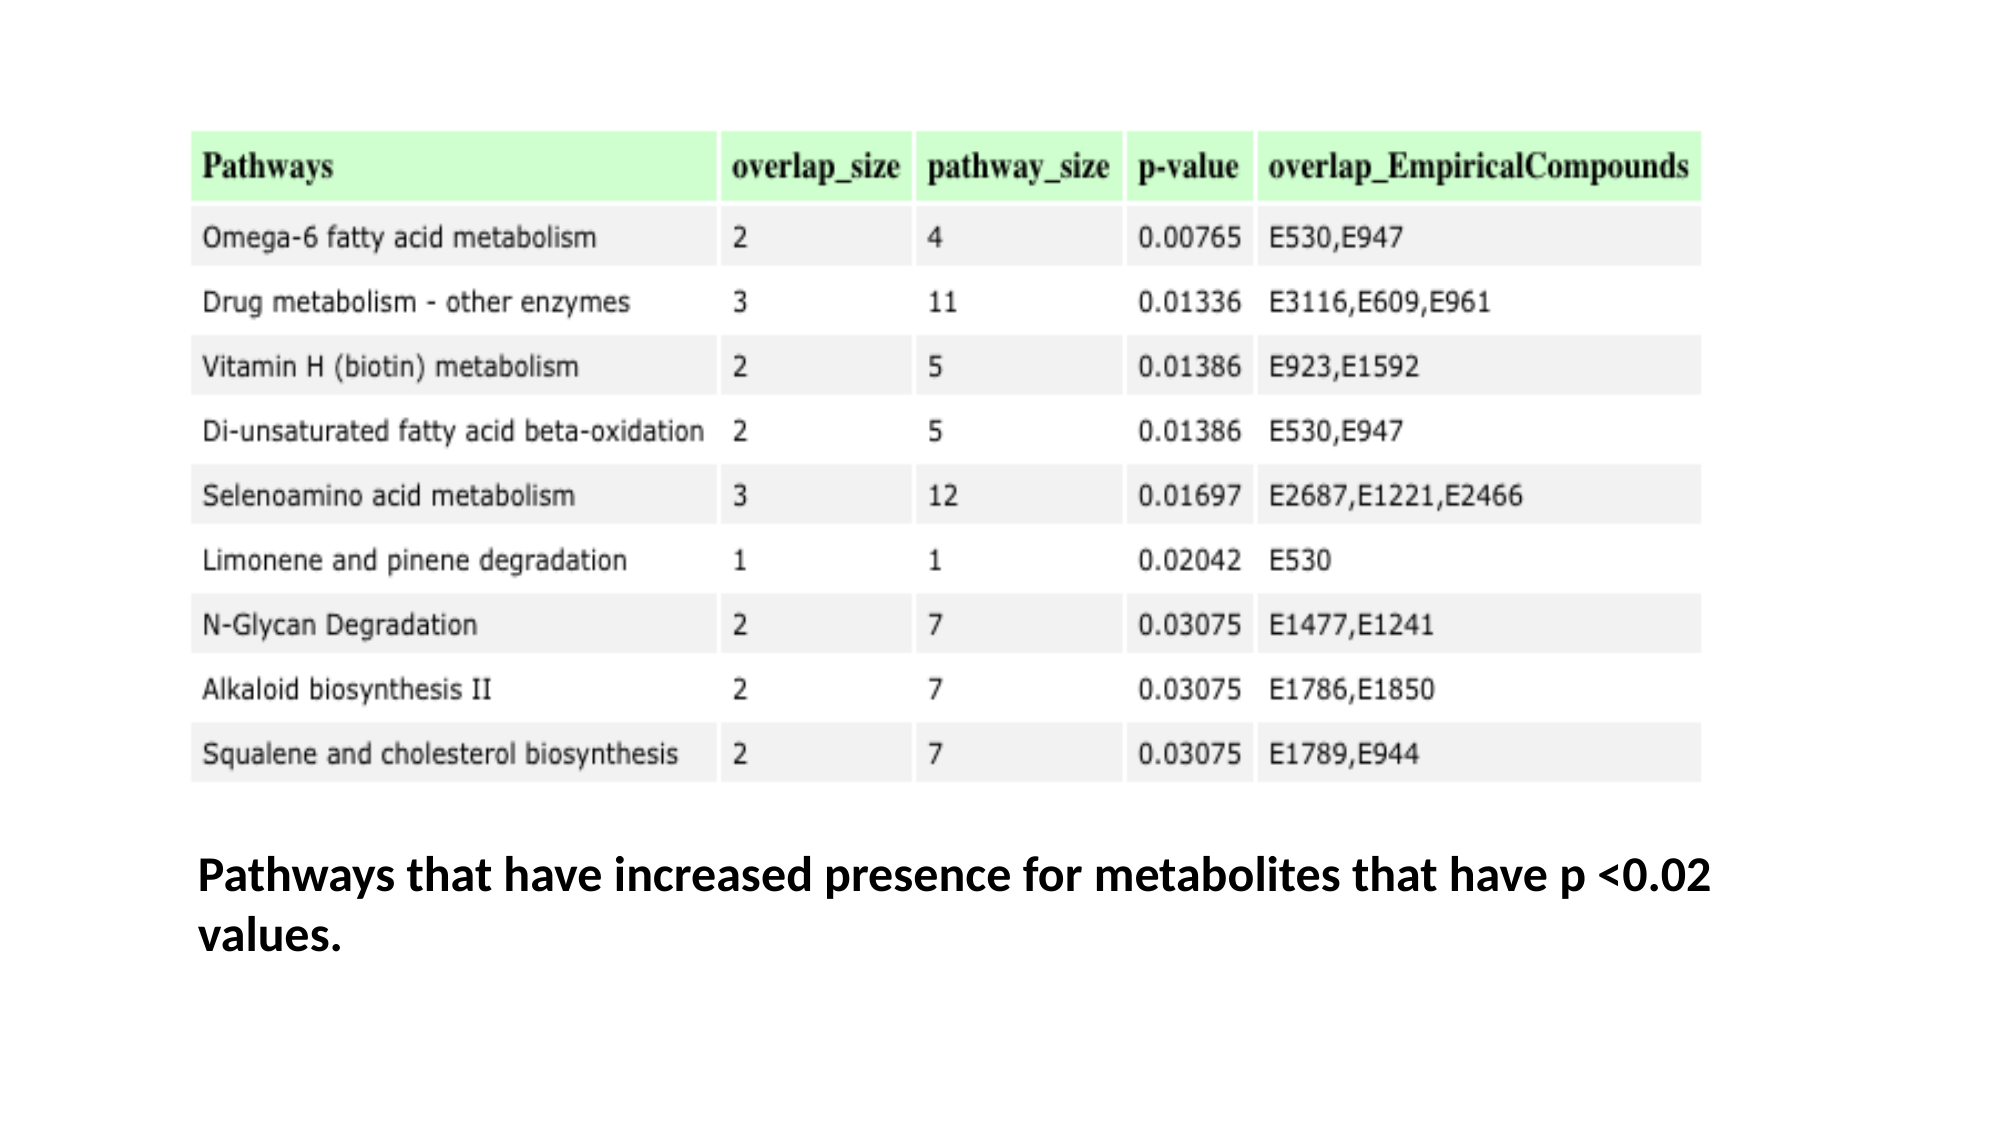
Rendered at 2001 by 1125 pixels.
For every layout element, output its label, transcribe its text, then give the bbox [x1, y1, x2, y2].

picture [183, 119, 1724, 806]
text_box Pathways that have increased presence for metabolites that have p <0.02 values. [183, 833, 1762, 969]
